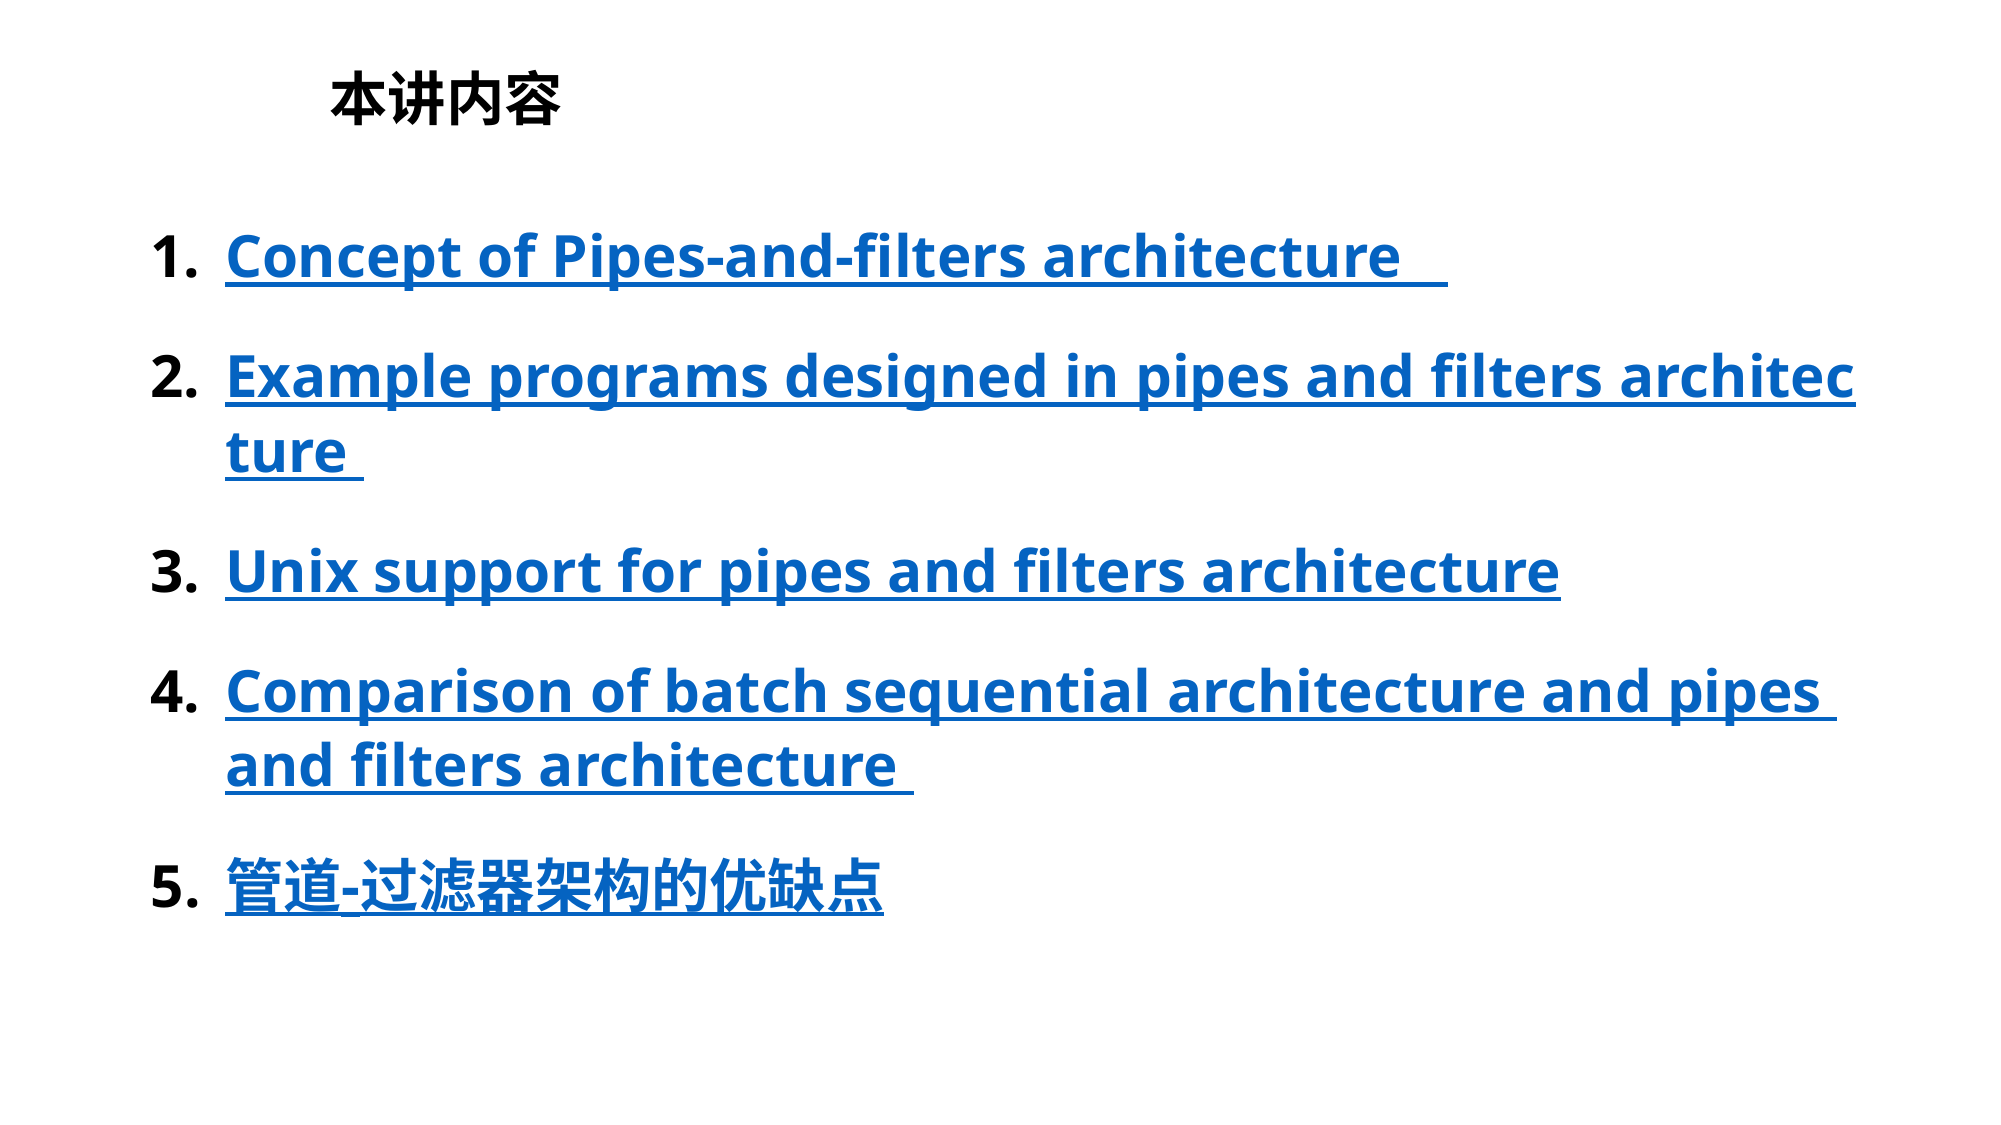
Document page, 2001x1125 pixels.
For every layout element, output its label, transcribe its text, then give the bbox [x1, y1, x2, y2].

text_box 本讲内容 [314, 54, 622, 140]
text_box Concept of Pipes-and-filters architecture Example programs designed in pipes and filters architecture Unix support for pipes and filters architecture Comparison of batch sequential architecture and pipes and filters architecture 管道-过滤器架构的优缺点 [135, 196, 1882, 793]
